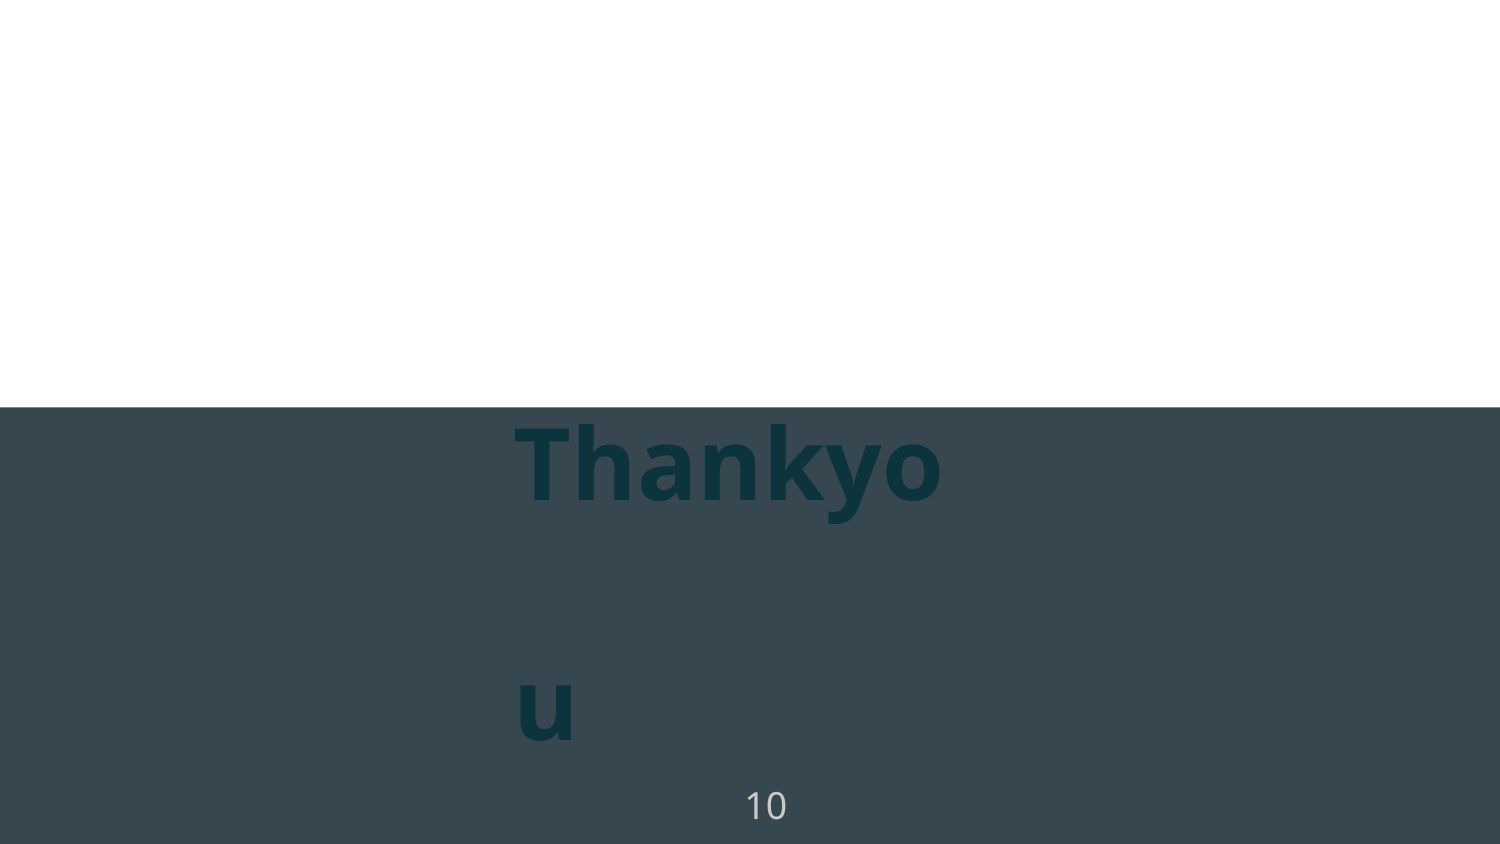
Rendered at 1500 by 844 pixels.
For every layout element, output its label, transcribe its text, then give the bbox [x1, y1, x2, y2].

text_box 10 [729, 767, 807, 843]
text_box Thankyou [498, 265, 1002, 422]
text_box [0, 0, 1500, 408]
